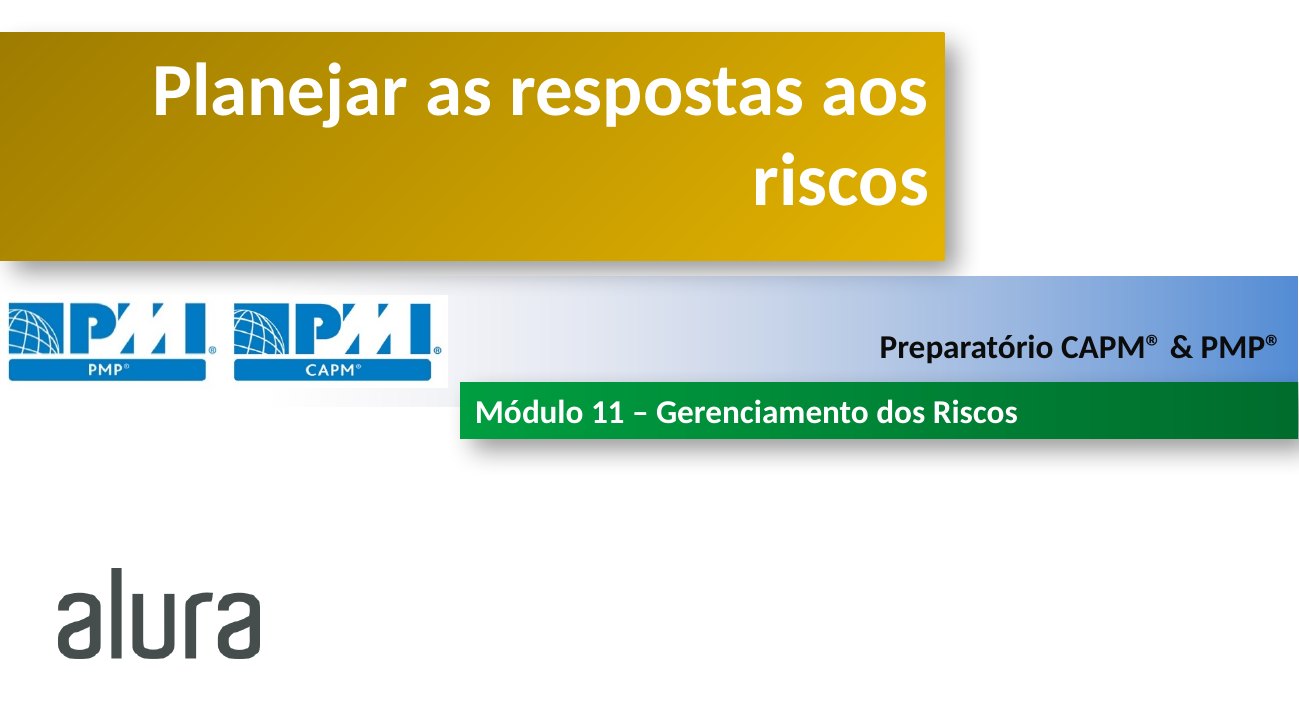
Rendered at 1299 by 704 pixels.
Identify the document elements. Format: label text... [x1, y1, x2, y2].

text_box Planejar as respostas aos riscos [0, 32, 945, 261]
text_box Módulo 11 – Gerenciamento dos Riscos [460, 382, 1299, 439]
text_box Preparatório CAPM® & PMP® [452, 317, 1298, 374]
text_box [270, 276, 1298, 317]
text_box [0, 294, 449, 390]
picture [58, 568, 260, 660]
text_box [270, 374, 1298, 407]
